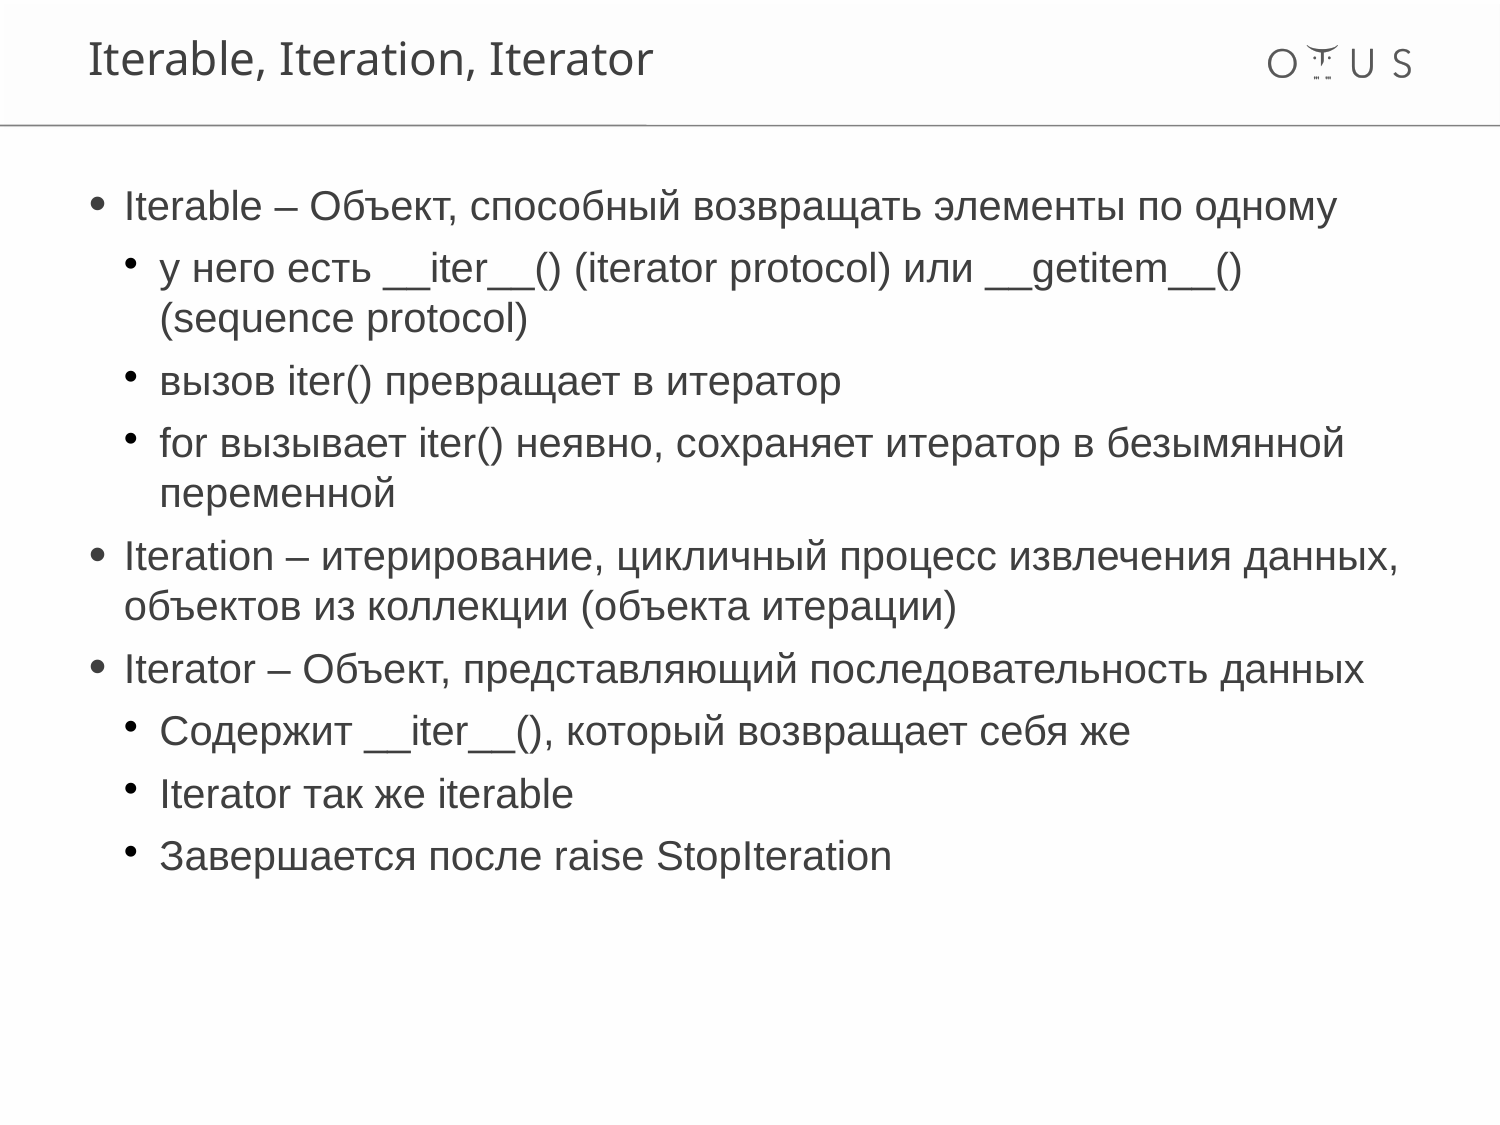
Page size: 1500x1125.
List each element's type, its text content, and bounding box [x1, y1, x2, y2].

text_box Iterable, Iteration, Iterator [88, 38, 1174, 87]
picture [1268, 45, 1411, 80]
text_box Iterable – Объект, способный возвращать элементы по одному у него есть __iter__() (iterator protocol) или __getitem__() (sequence protocol) вызов iter() превращает в итератор for вызывает iter() неявно, сохраняет итератор в безымянной переменной Iteration – итерирование, цикличный процесс извлечения данных, объектов из коллекции (объекта итерации) Iterator – Объект, представляющий последовательность данных Содержит __iter__(), который возвращает себя же Iterator так же iterable Завершается после raise StopIteration [88, 178, 1411, 1070]
